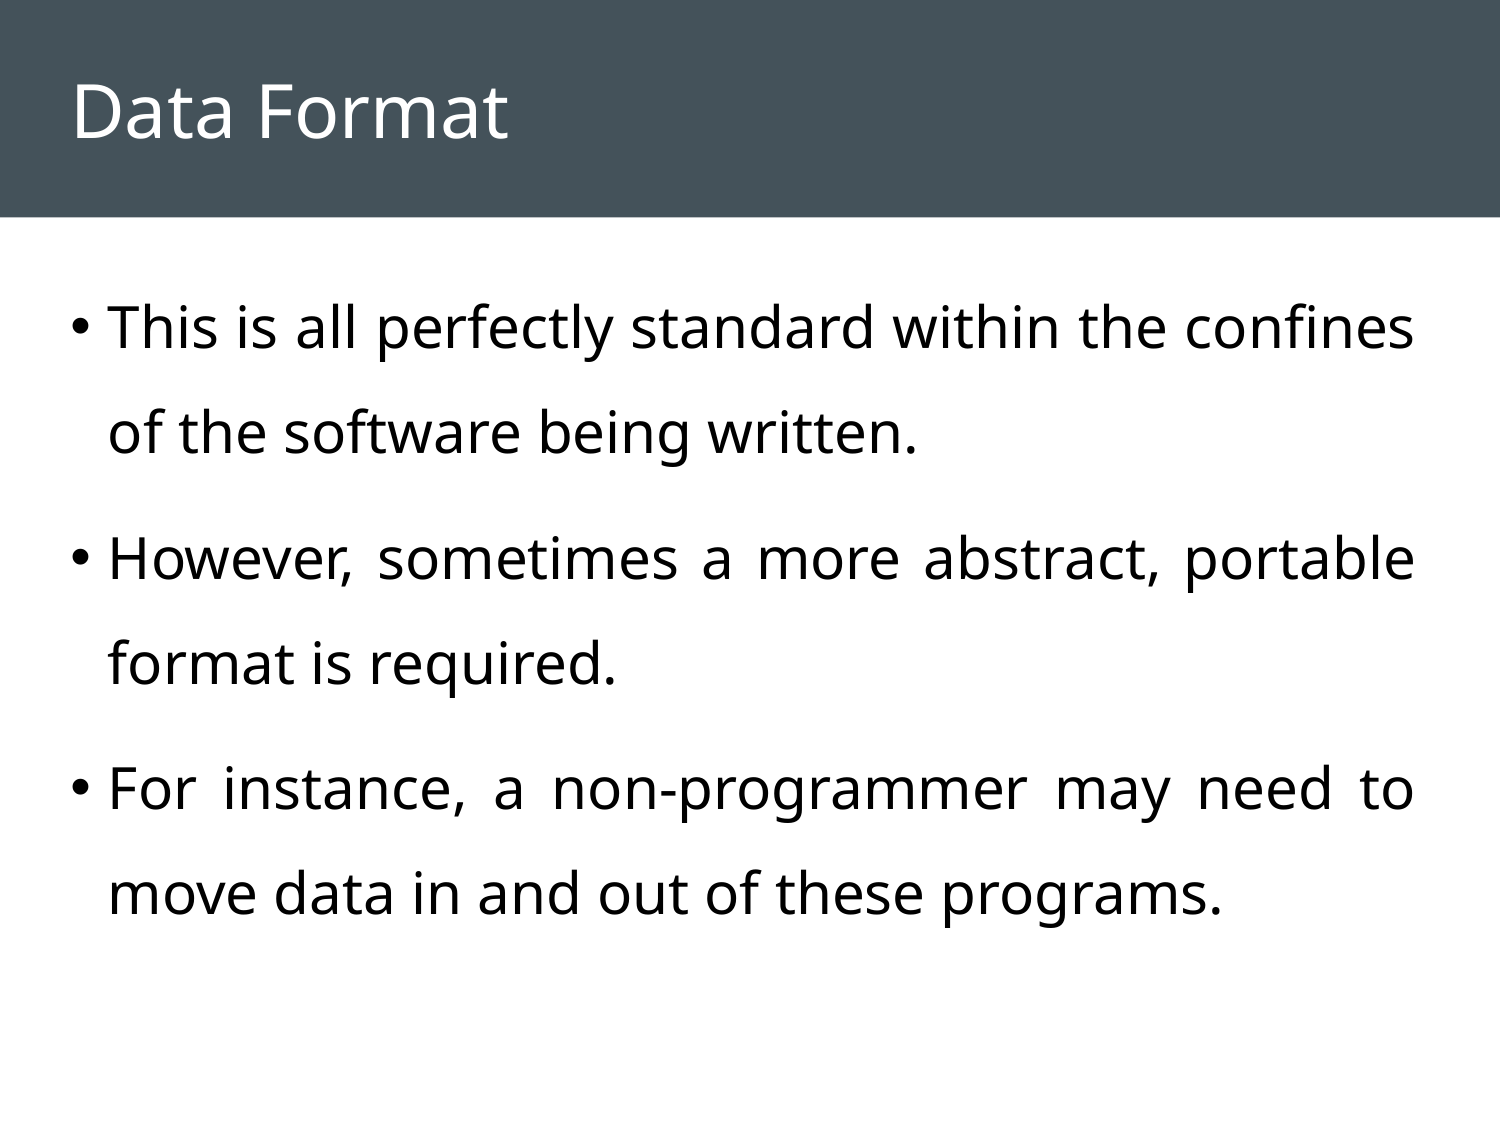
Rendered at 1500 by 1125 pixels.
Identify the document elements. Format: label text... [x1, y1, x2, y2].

title Data Format [55, 0, 1432, 218]
list This is all perfectly standard within the confines of the software being written. However, sometimes a more abstract, portable format is required. For instance, a non-programmer may need to move data in and out of these programs. [55, 248, 1432, 1070]
